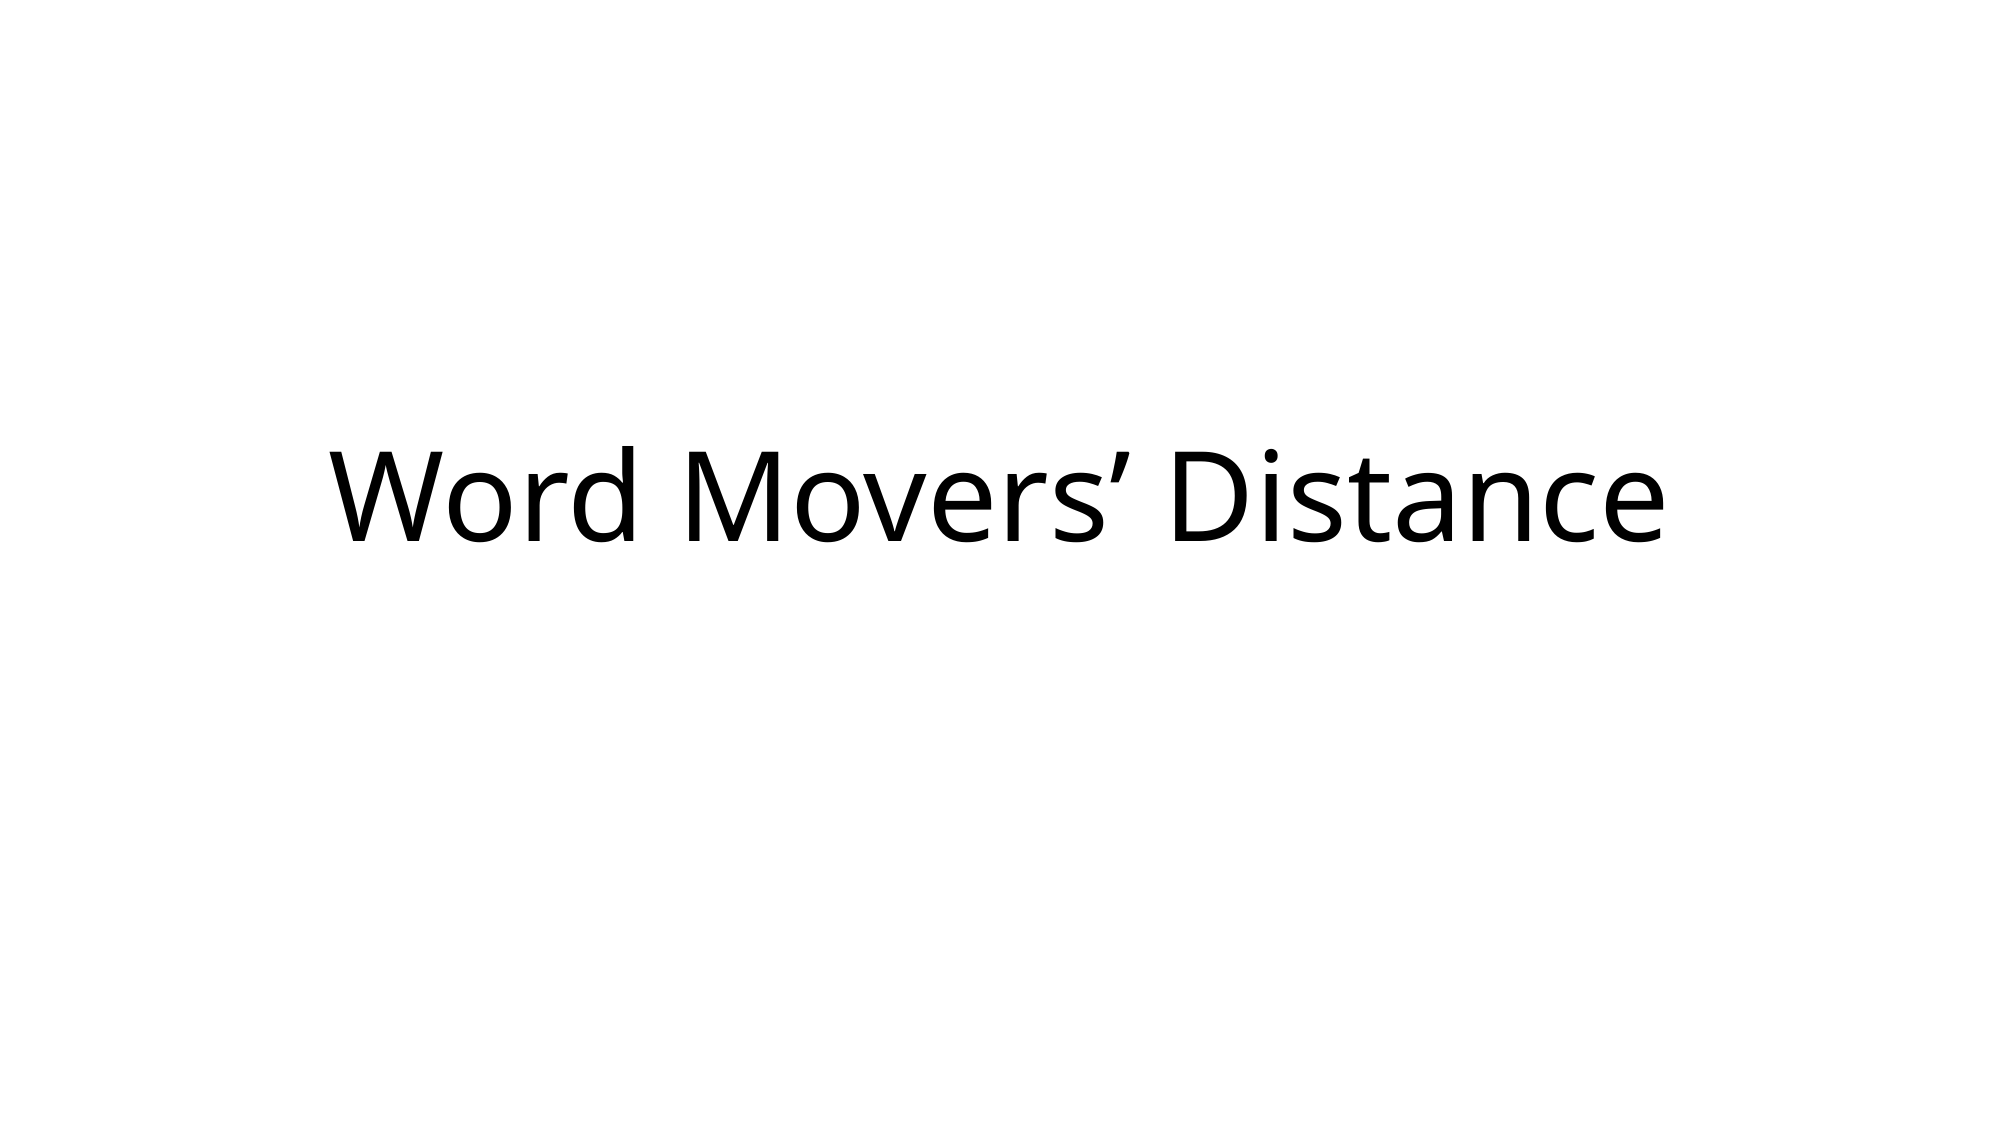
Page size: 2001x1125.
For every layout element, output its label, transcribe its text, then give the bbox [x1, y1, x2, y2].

title Word Movers’ Distance [249, 184, 1750, 576]
